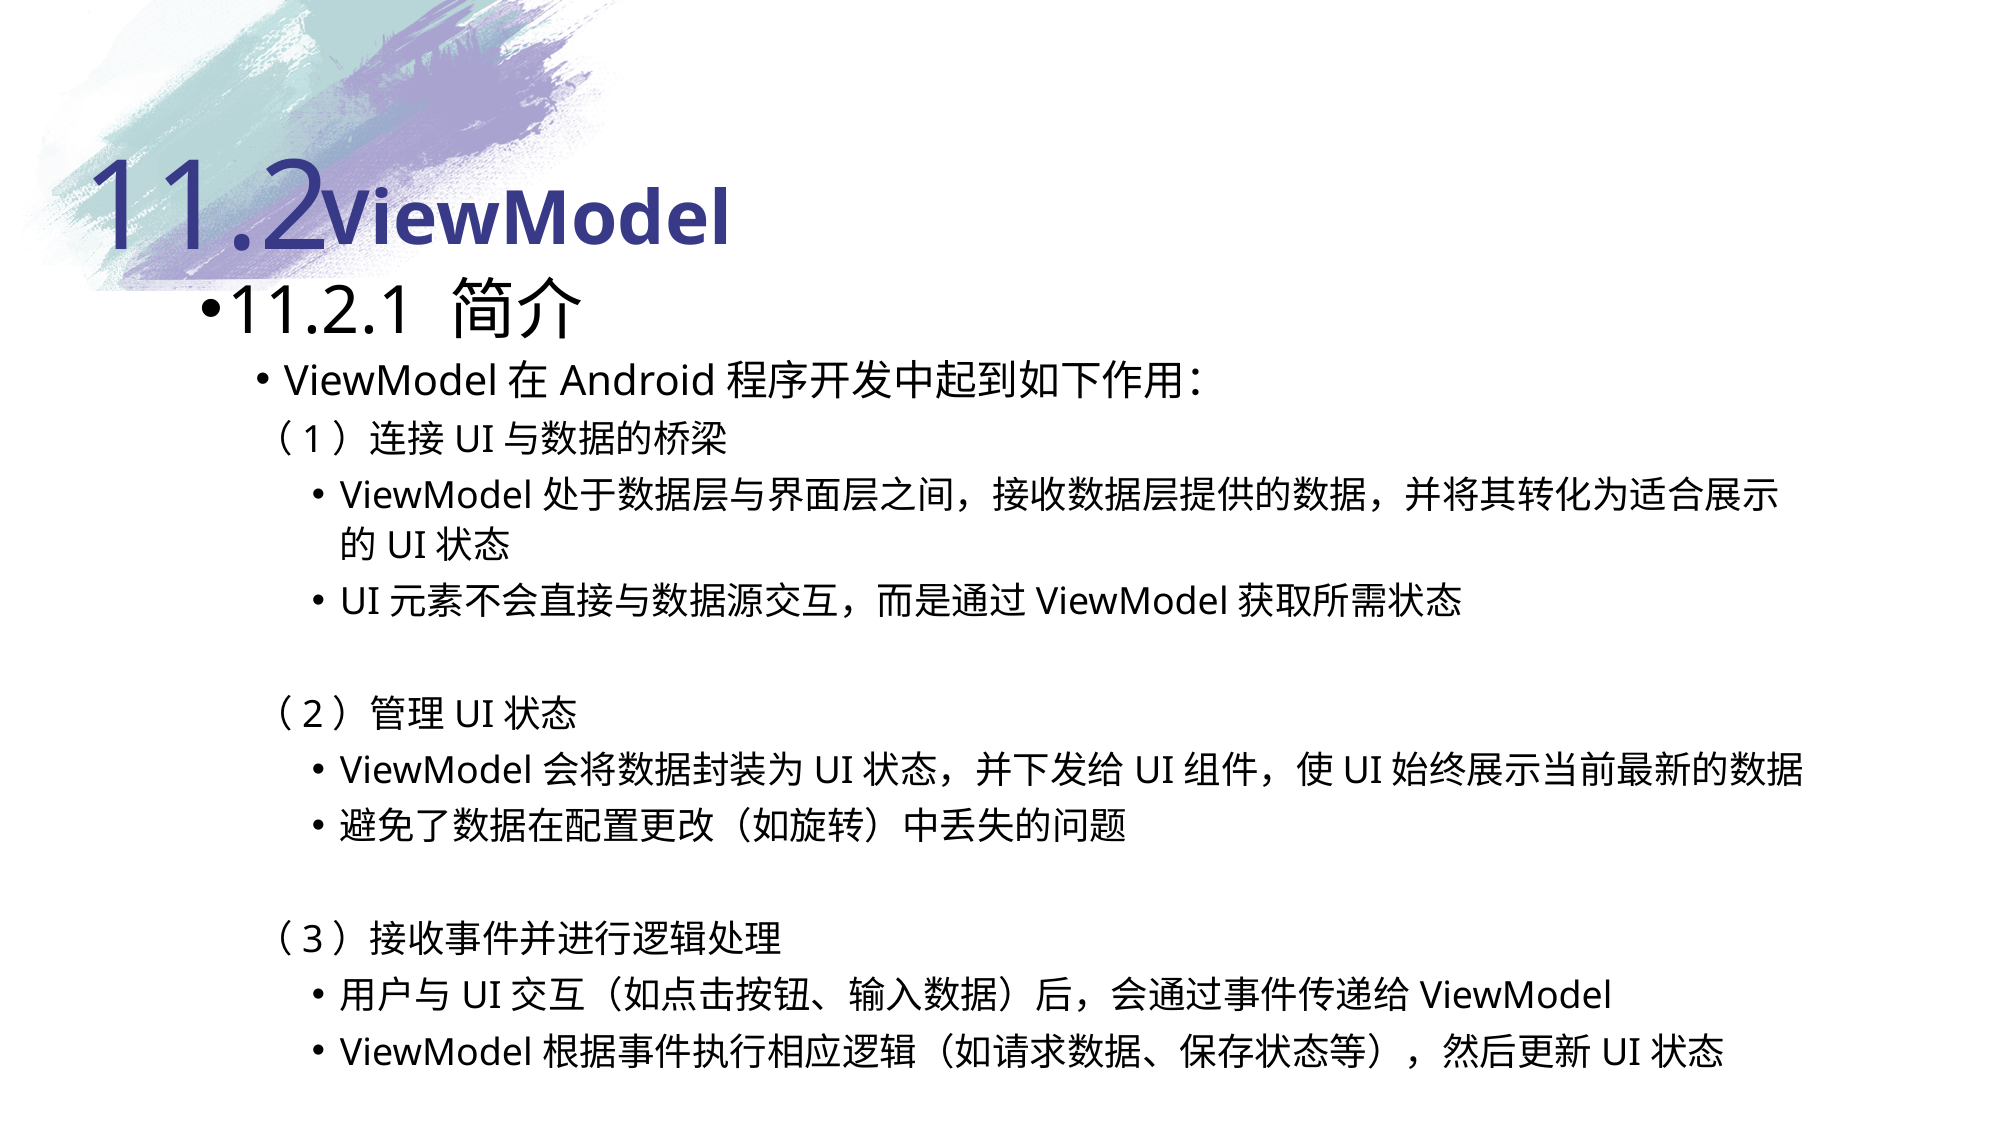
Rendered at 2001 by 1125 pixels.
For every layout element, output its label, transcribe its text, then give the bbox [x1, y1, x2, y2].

picture [0, 0, 684, 291]
text_box ViewModel [684, 162, 1473, 268]
text_box 11.2.1 简介 ViewModel在Android程序开发中起到如下作用： （1）连接UI与数据的桥梁 ViewModel处于数据层与界面层之间，接收数据层提供的数据，并将其转化为适合展示的UI状态 UI元素不会直接与数据源交互，而是通过ViewModel获取所需状态 （2）管理UI状态 ViewModel会将数据封装为UI状态，并下发给UI组件，使UI始终展示当前最新的数据 避免了数据在配置更改（如旋转）中丢失的问题 （3）接收事件并进行逻辑处理 用户与UI交互（如点击按钮、输入数据）后，会通过事件传递给ViewModel ViewModel根据事件执行相应逻辑（如请求数据、保存状态等），然后更新UI状态 [143, 297, 1806, 1098]
